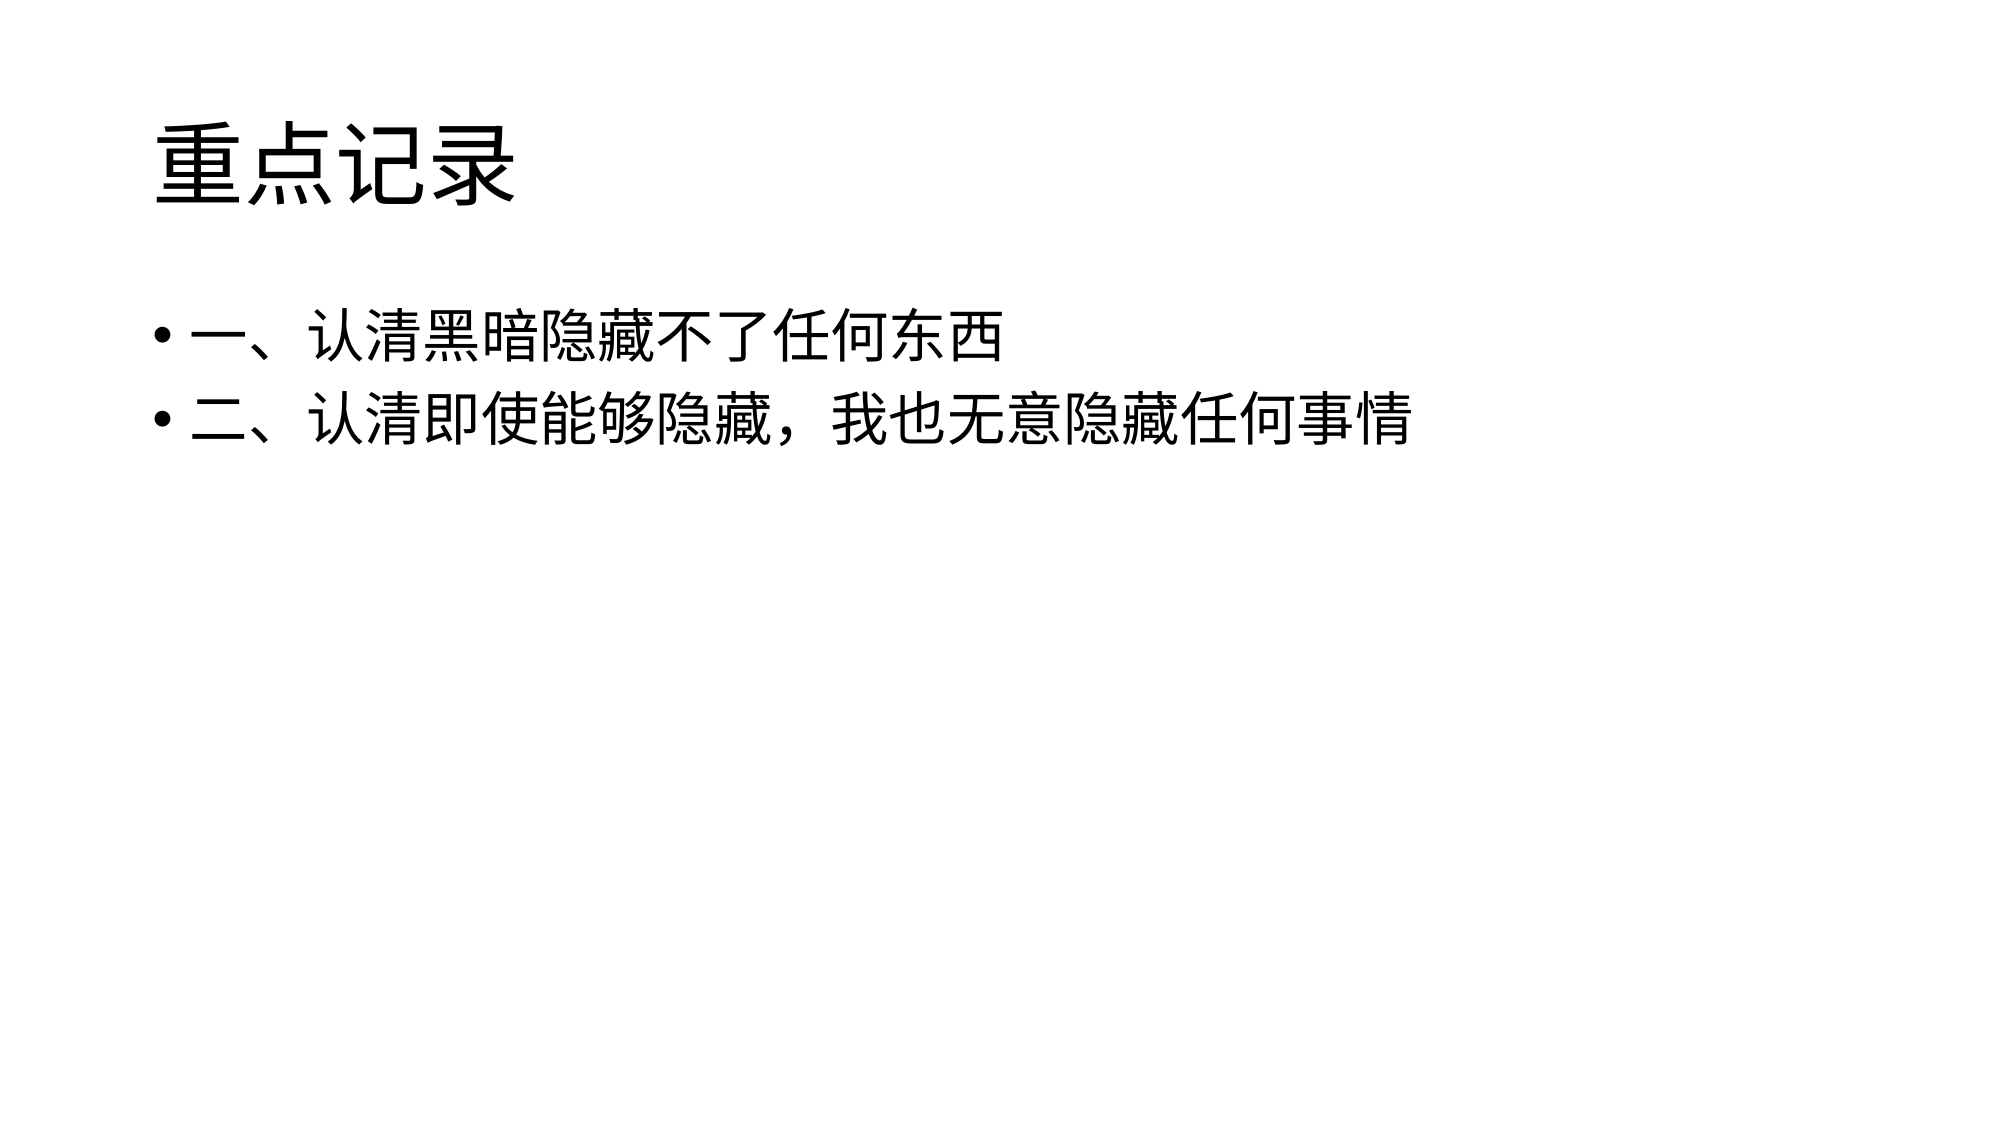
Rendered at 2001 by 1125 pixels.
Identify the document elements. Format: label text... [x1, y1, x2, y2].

list 一、认清黑暗隐藏不了任何东西 二、认清即使能够隐藏，我也无意隐藏任何事情 [137, 299, 1863, 1014]
title 重点记录 [137, 59, 1863, 278]
